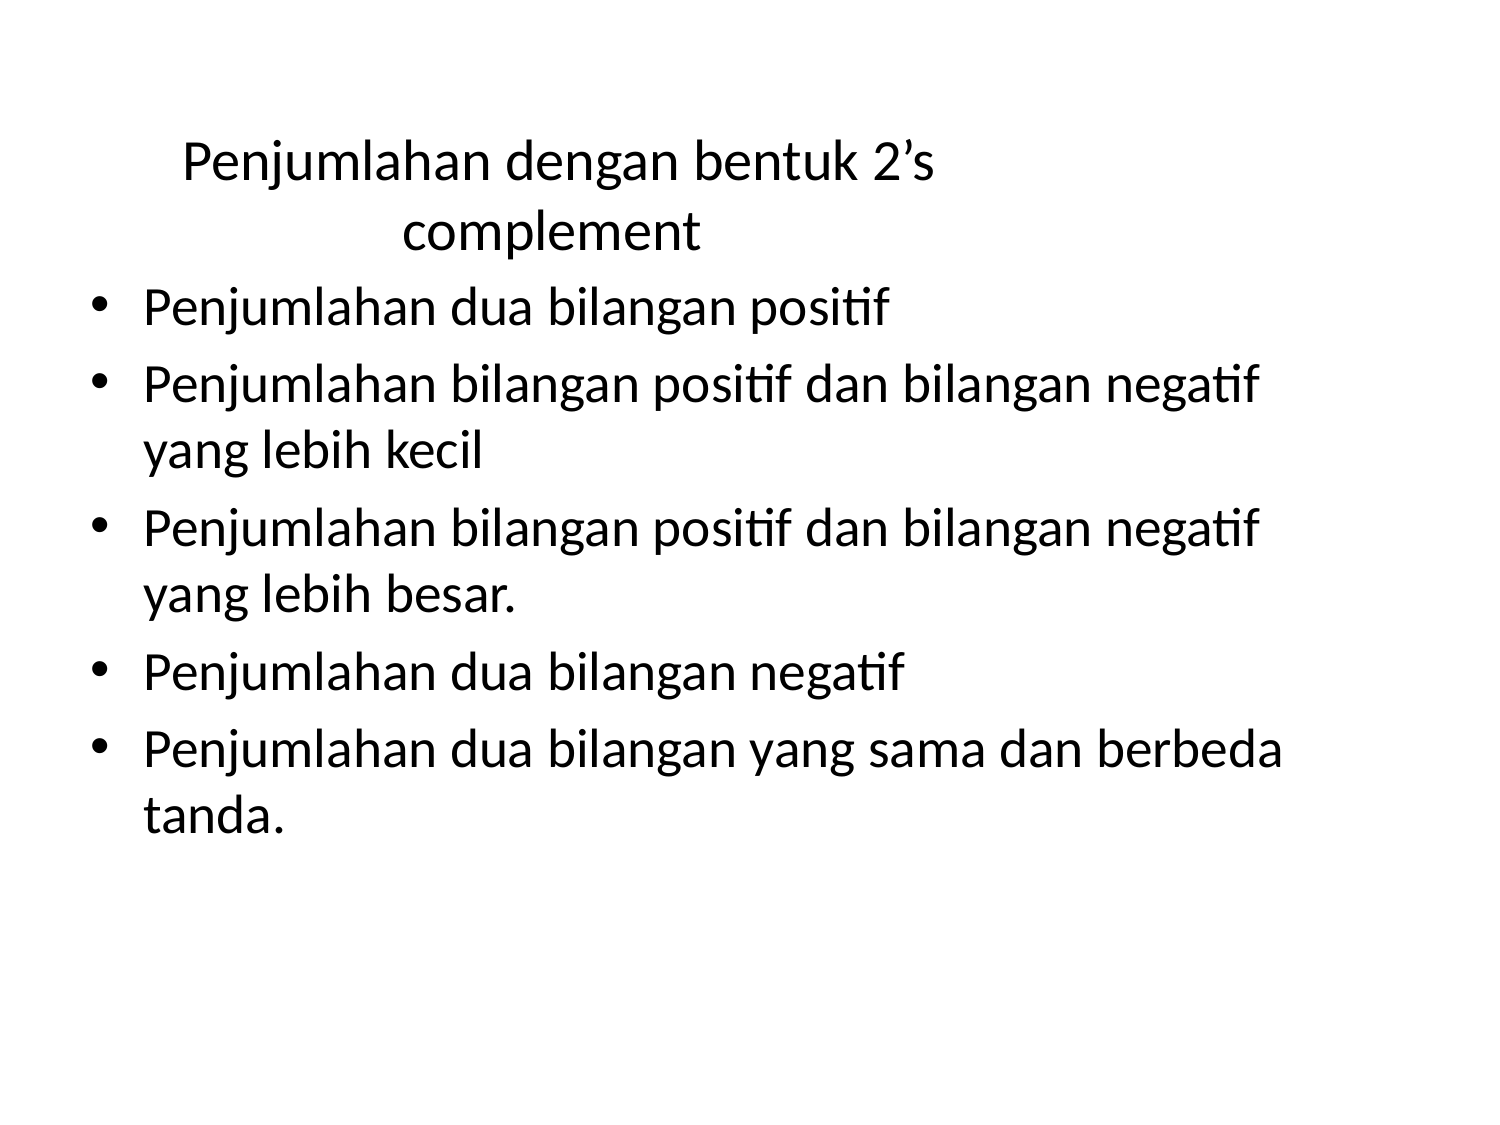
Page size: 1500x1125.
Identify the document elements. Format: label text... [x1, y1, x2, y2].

title Penjumlahan dengan bentuk 2’s complement [75, 152, 1043, 233]
list Penjumlahan dua bilangan positif Penjumlahan bilangan positif dan bilangan negatif yang lebih kecil Penjumlahan bilangan positif dan bilangan negatif yang lebih besar. Penjumlahan dua bilangan negatif Penjumlahan dua bilangan yang sama dan berbeda tanda. [75, 262, 1372, 856]
